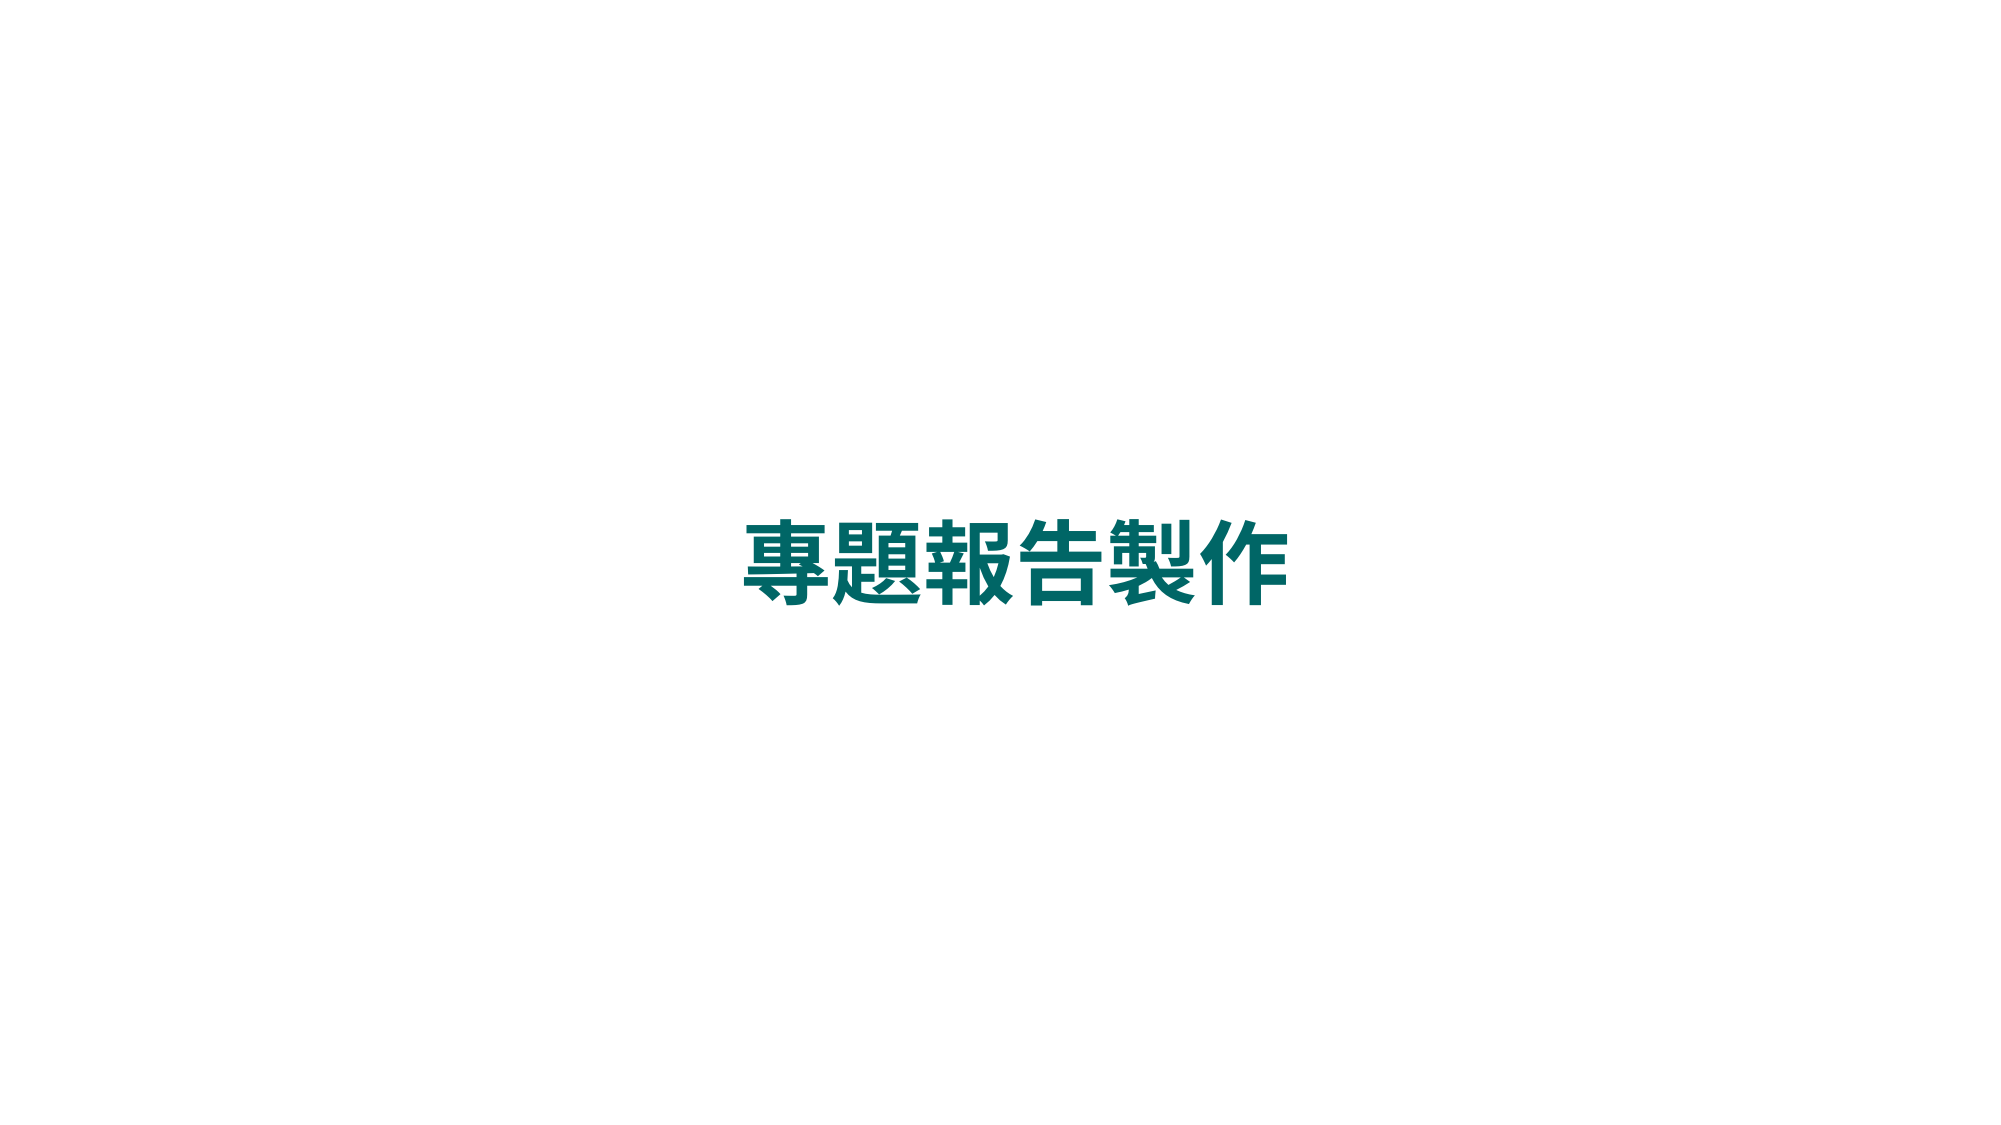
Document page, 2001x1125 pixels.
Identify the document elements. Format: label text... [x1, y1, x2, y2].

title 專題報告製作 [725, 432, 1341, 764]
text_box [921, 492, 1079, 633]
